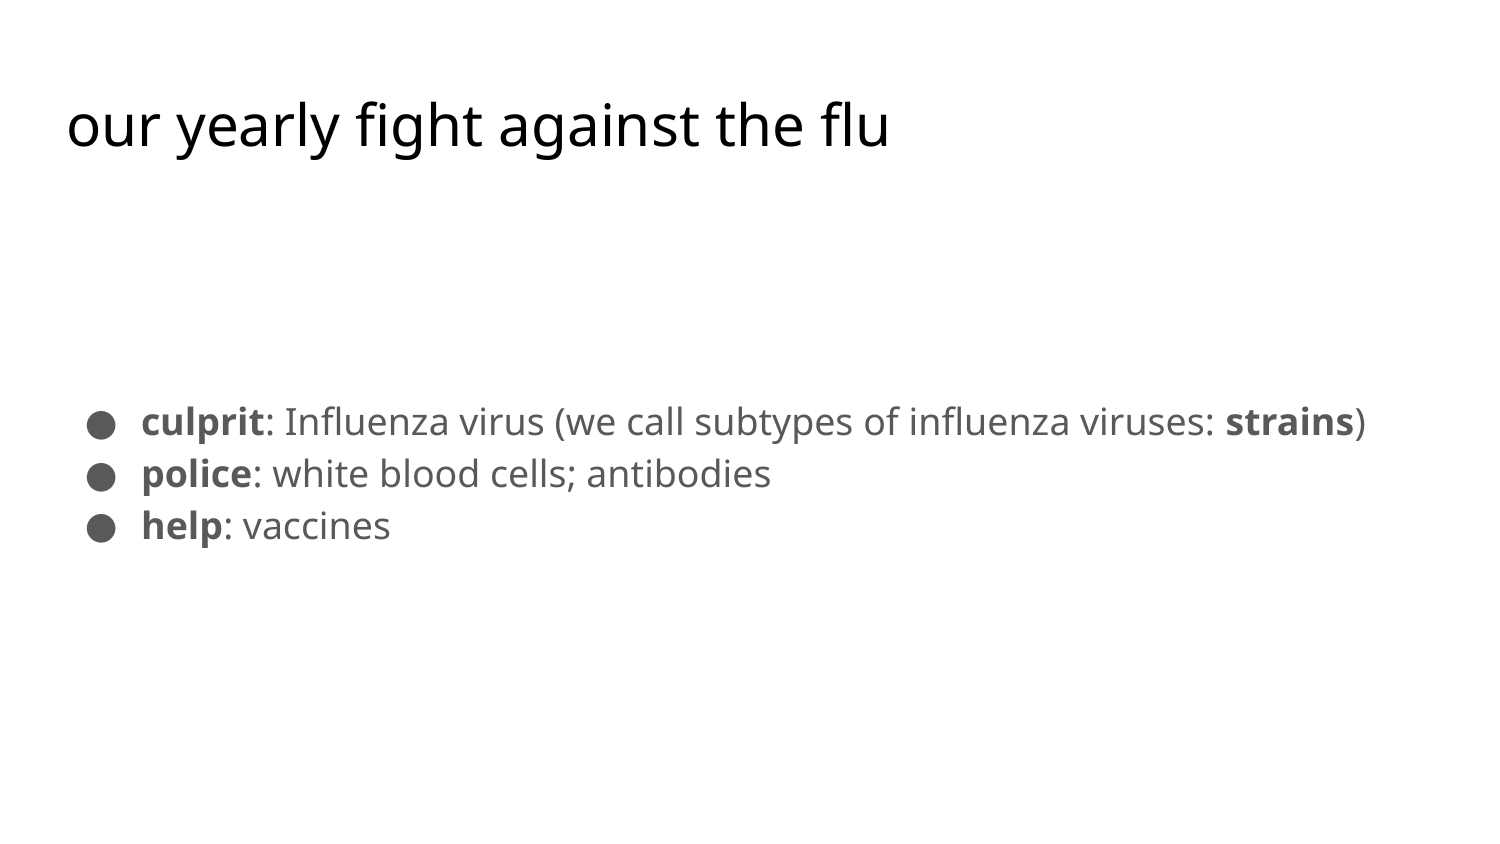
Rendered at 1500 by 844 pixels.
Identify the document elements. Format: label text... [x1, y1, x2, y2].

list culprit: Influenza virus (we call subtypes of influenza viruses: strains) police: white blood cells; antibodies help: vaccines [51, 189, 1449, 750]
title our yearly fight against the flu [51, 72, 1449, 167]
